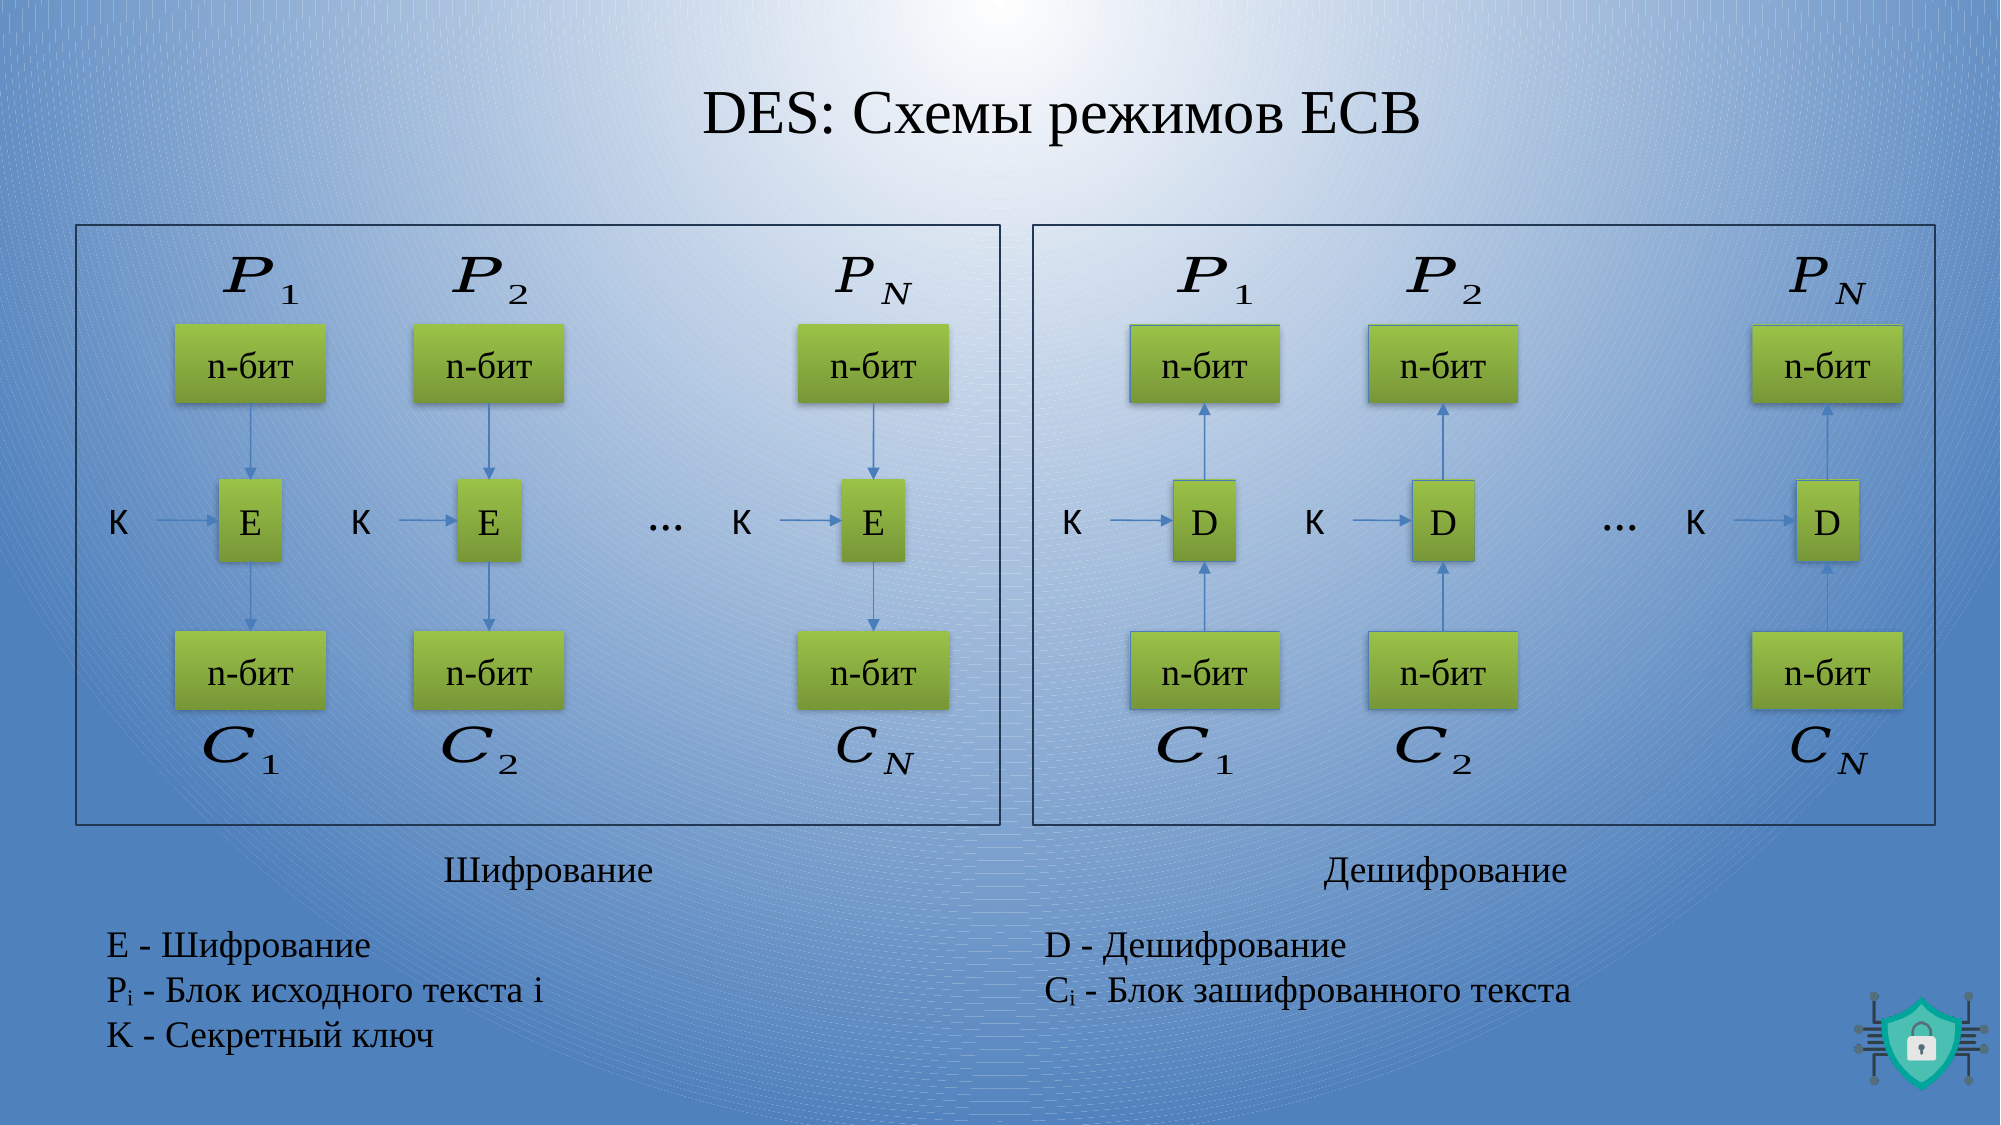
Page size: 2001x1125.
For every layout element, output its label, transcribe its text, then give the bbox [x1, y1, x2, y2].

text_box Шифрование [428, 837, 692, 898]
text_box [1030, 223, 1937, 827]
text_box D - Дешифрование Cᵢ - Блок зашифрованного текста [1029, 912, 1730, 1018]
text_box [73, 223, 1002, 827]
text_box Дешифрование [1308, 837, 1615, 898]
title DES: Схемы режимов ECB [362, 68, 1763, 259]
picture [1839, 956, 2000, 1125]
text_box E - Шифрование Pᵢ - Блок исходного текста i K - Секретный ключ [91, 912, 611, 1063]
